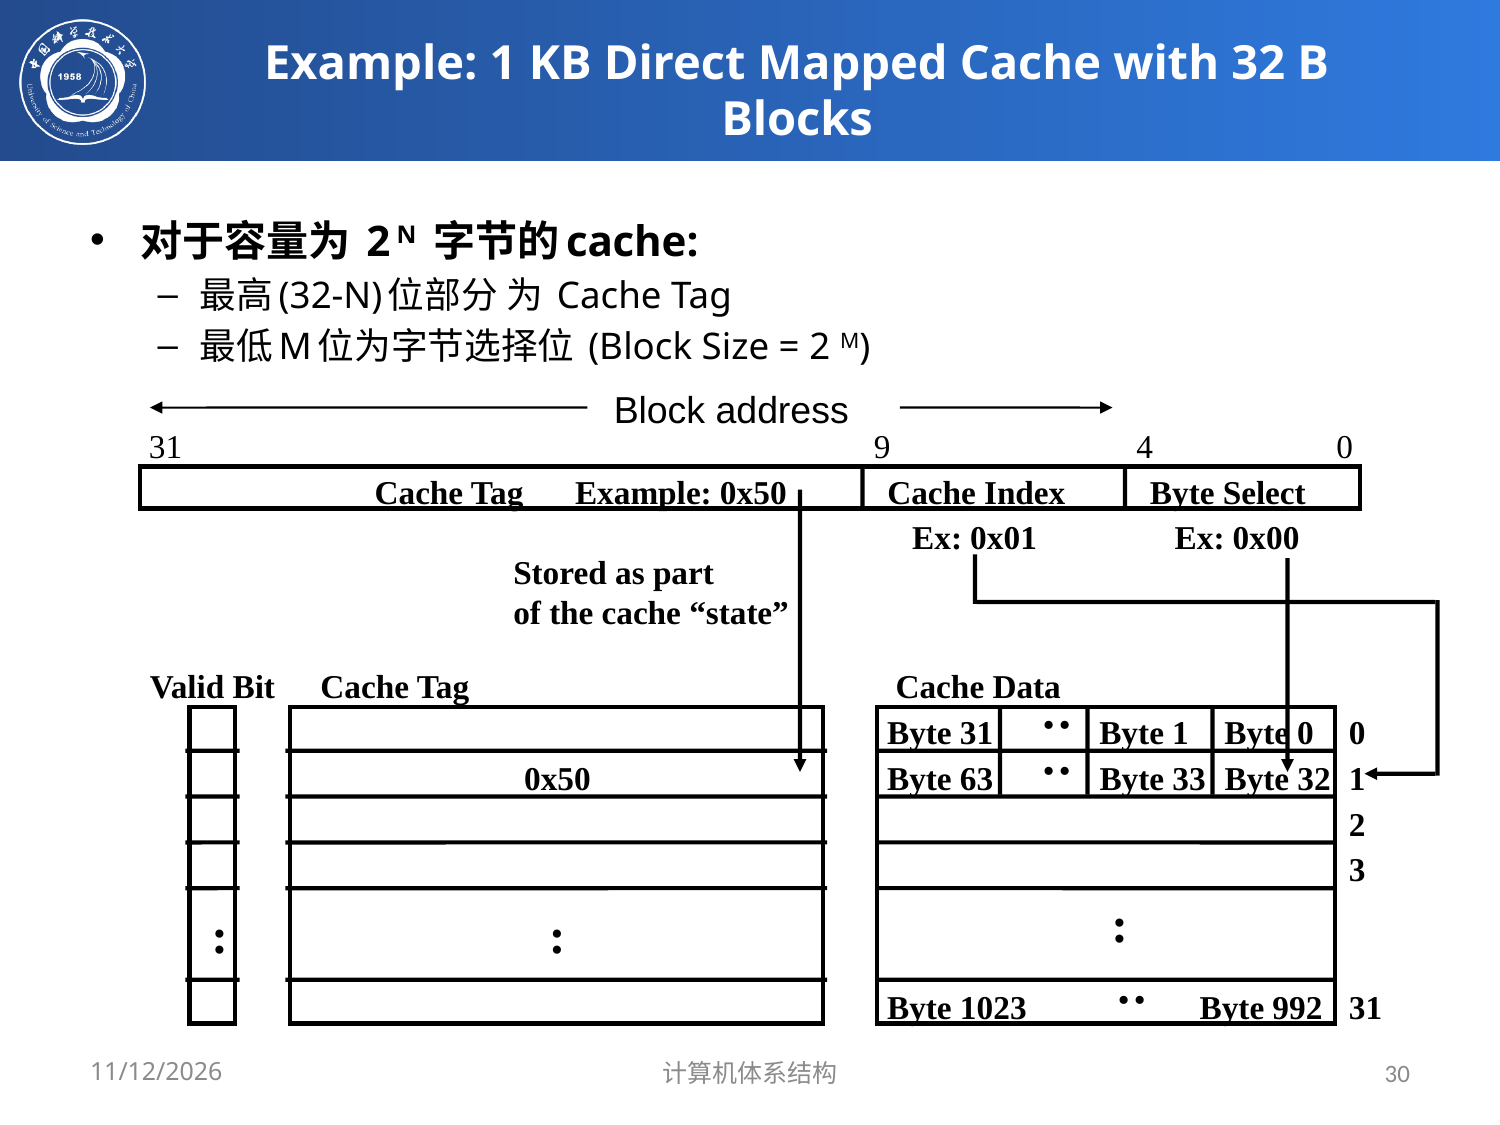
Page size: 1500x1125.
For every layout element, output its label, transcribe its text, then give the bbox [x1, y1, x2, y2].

slide_number 30 [1074, 1043, 1425, 1103]
picture [19, 19, 146, 145]
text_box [133, 378, 1438, 1035]
list 对于容量为 2 N 字节的cache: 最高(32-N)位部分 为 Cache Tag 最低M位为字节选择位 (Block Size = 2 M) [75, 206, 1425, 377]
title Example: 1 KB Direct Mapped Cache with 32 B Blocks [169, 24, 1425, 153]
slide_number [75, 1042, 425, 1103]
footer 计算机体系结构 [512, 1043, 988, 1103]
